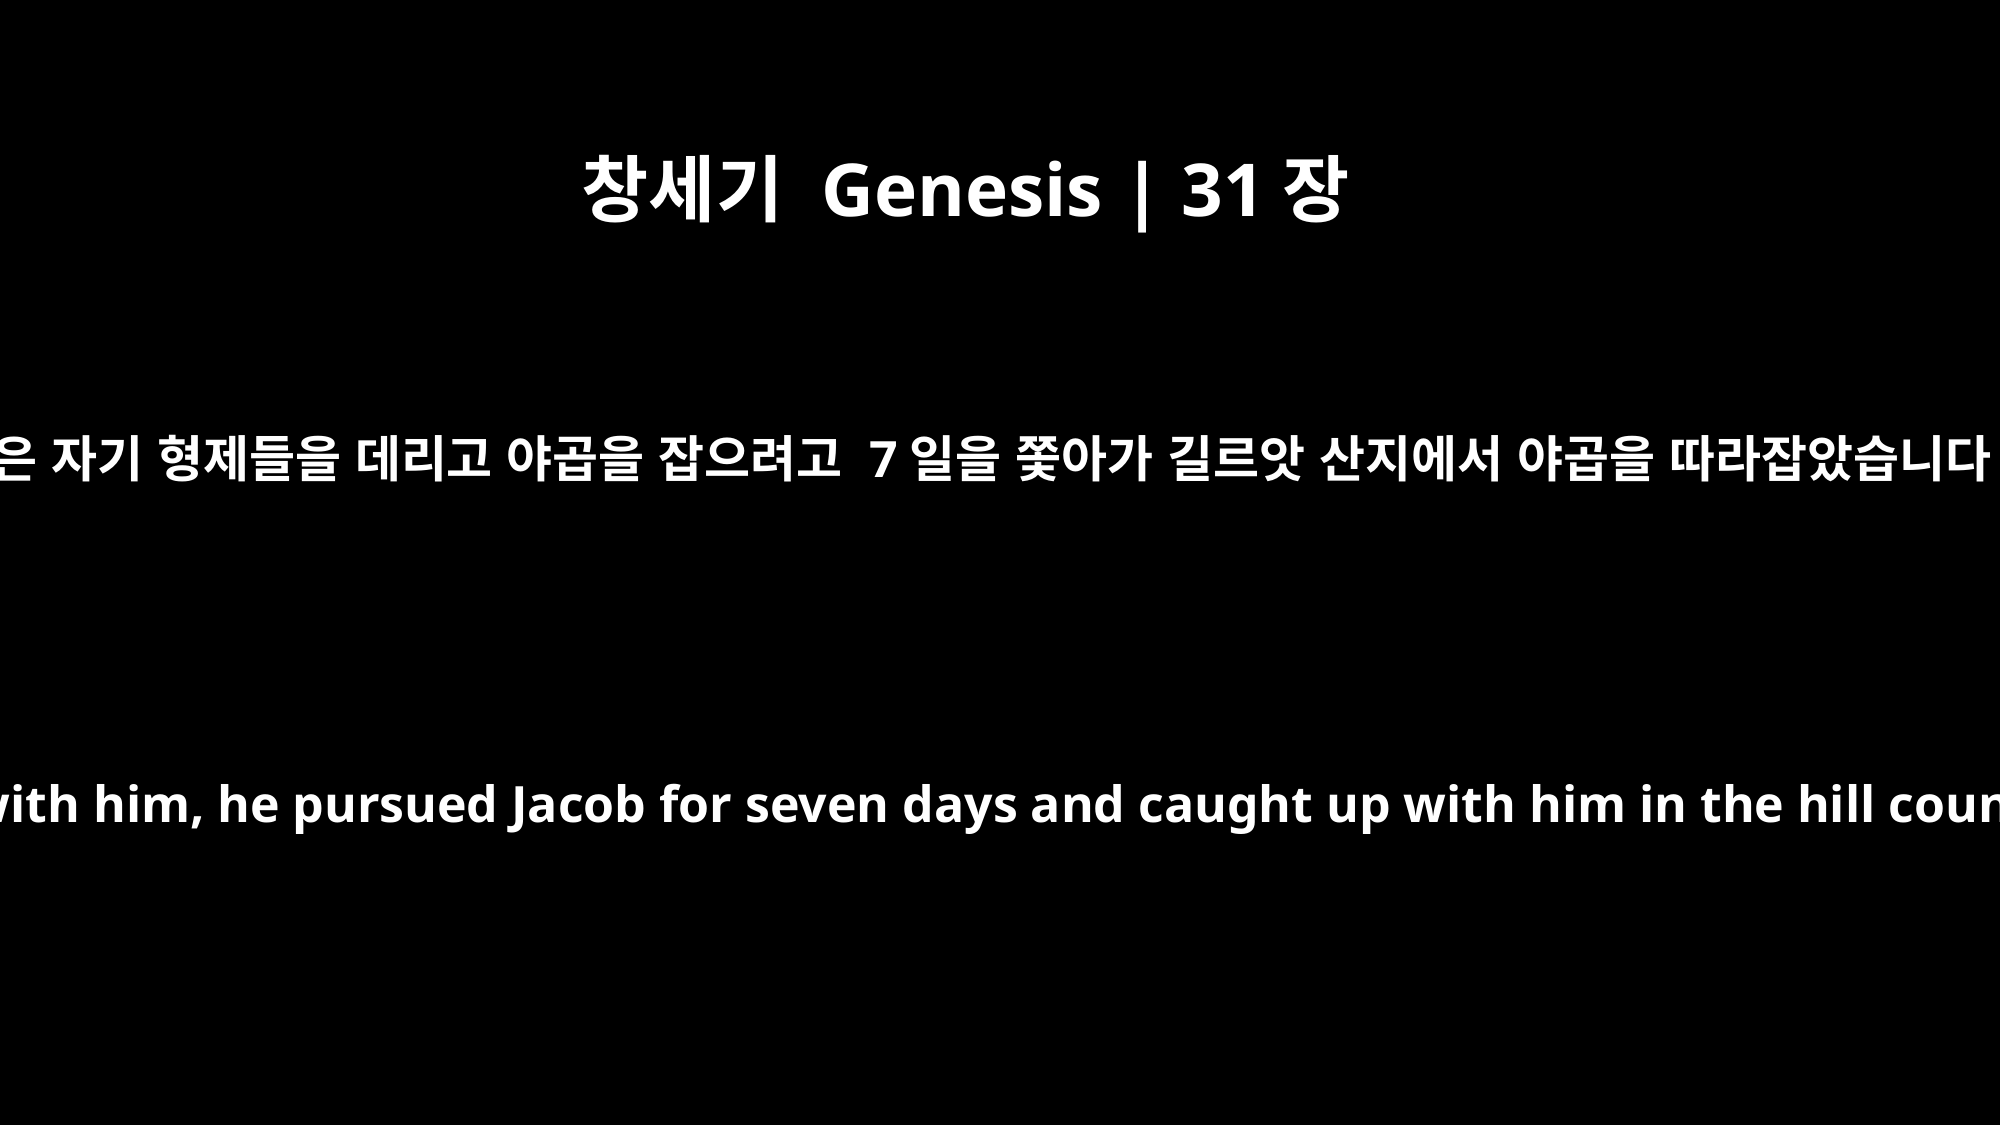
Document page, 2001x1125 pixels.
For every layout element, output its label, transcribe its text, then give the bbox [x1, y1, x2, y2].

text_box Taking his relatives with him, he pursued Jacob for seven days and caught up with him in the hill country of Gilead. [0, 764, 2000, 840]
text_box 창세기 Genesis | 31장 [566, 136, 1365, 239]
text_box 23 라반은 자기 형제들을 데리고 야곱을 잡으려고 7일을 쫓아가 길르앗 산지에서 야곱을 따라잡았습니다. [0, 359, 2000, 495]
